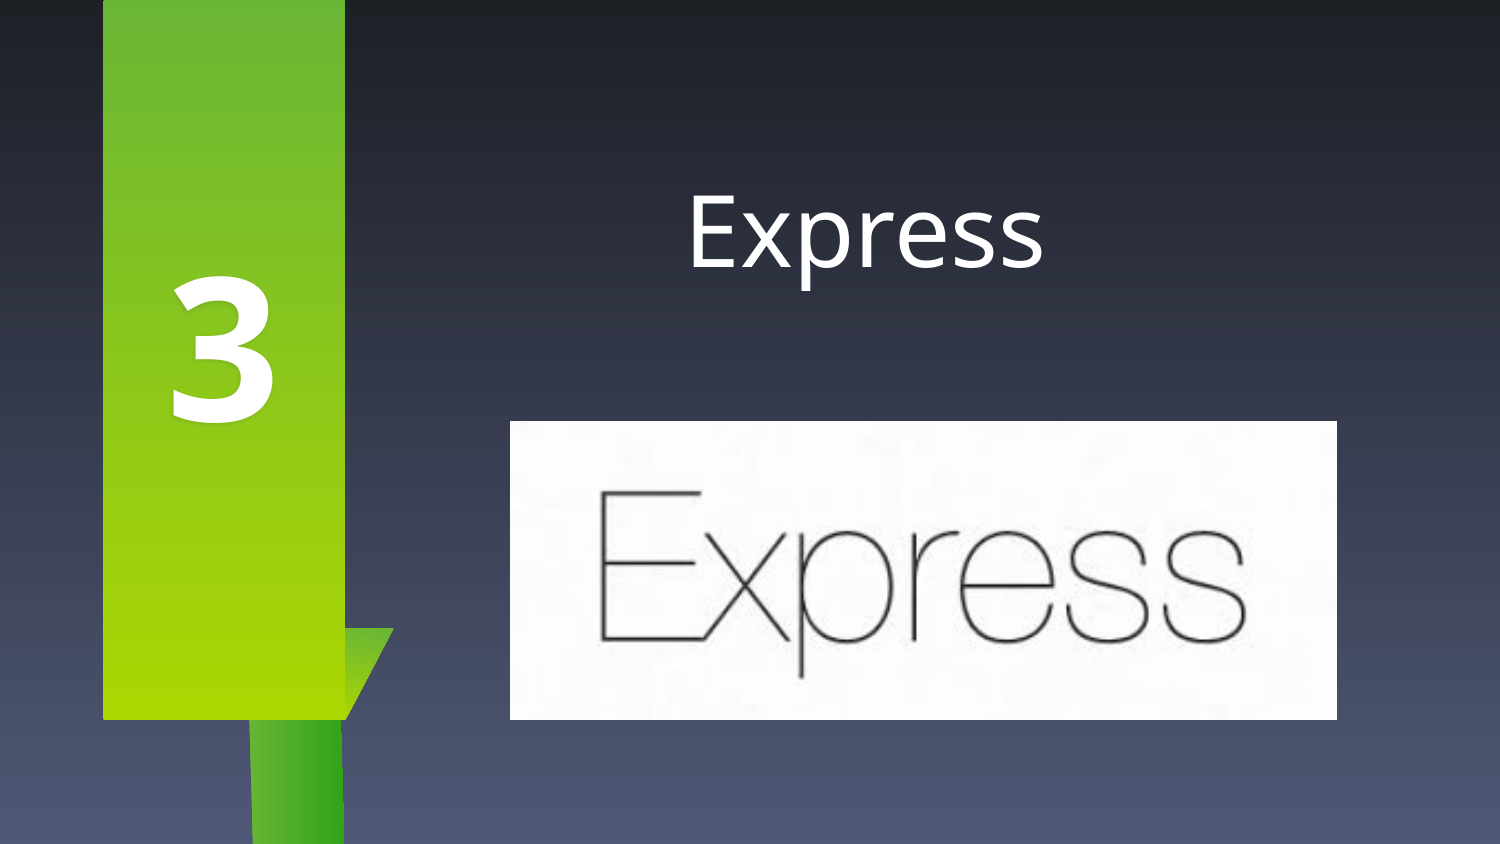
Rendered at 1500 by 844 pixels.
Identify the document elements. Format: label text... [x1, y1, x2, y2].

title Express [395, 178, 1337, 290]
picture [509, 420, 1337, 720]
title 3 [102, 0, 345, 717]
